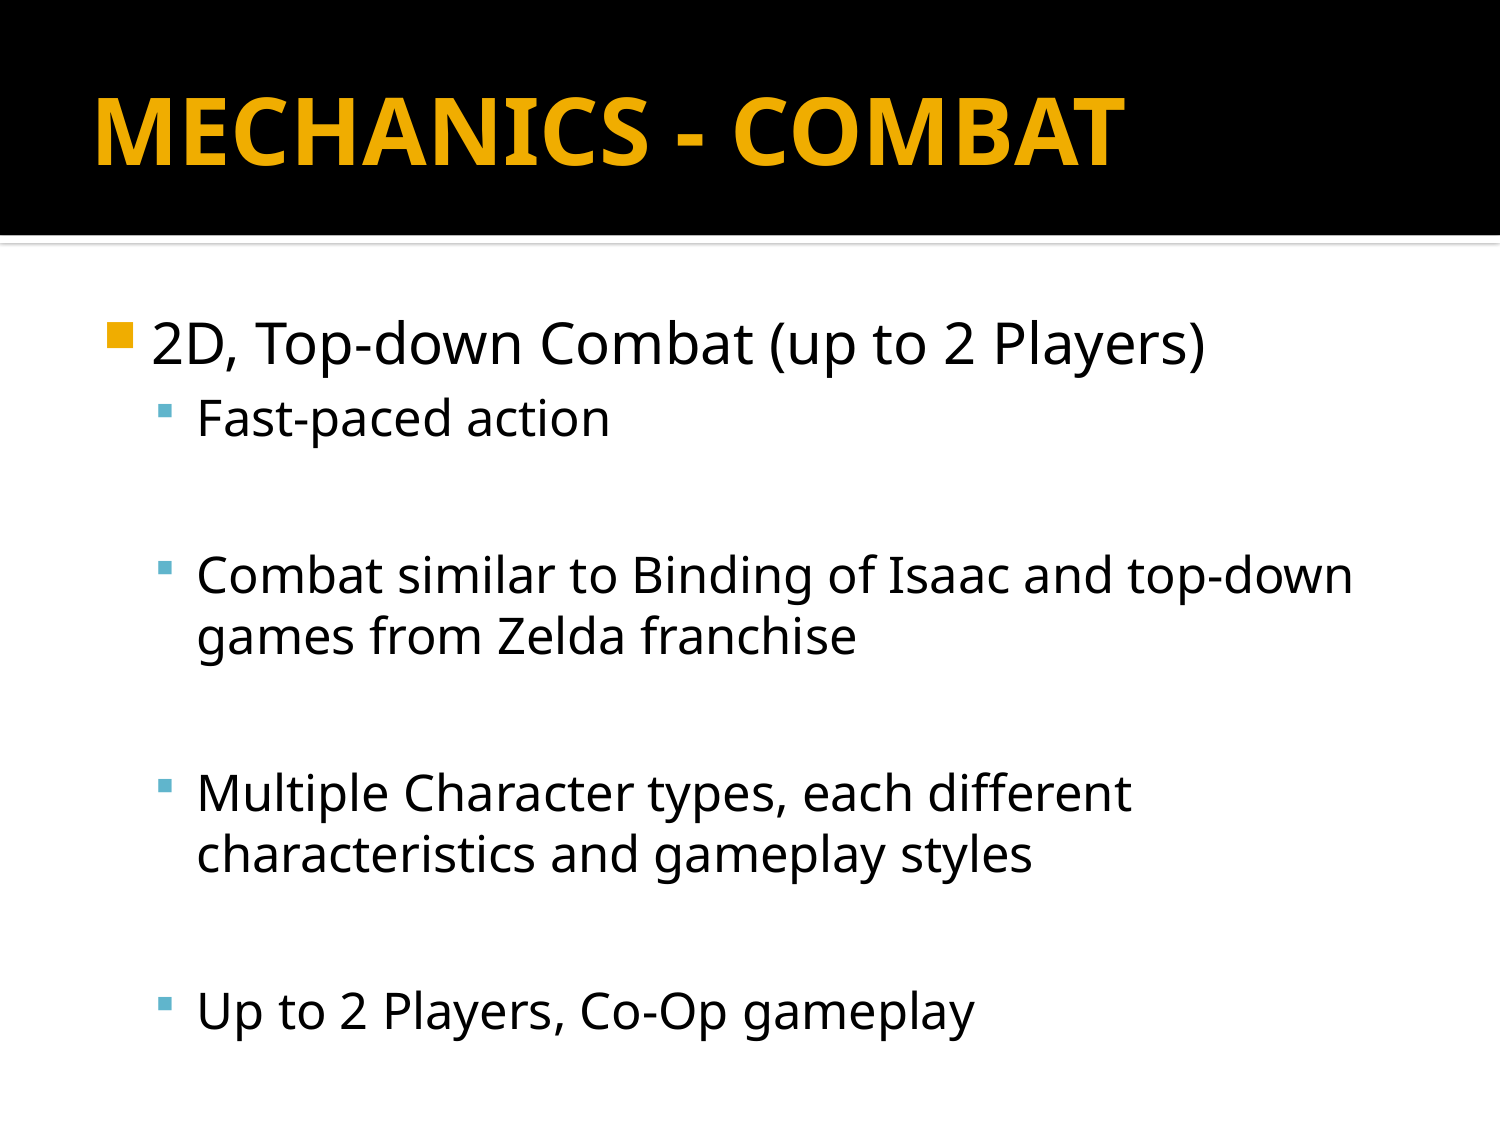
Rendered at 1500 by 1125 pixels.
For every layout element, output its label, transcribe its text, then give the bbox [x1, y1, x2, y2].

title MECHANICS - COMBAT [75, 25, 1425, 231]
list 2D, Top-down Combat (up to 2 Players) Fast-paced action Combat similar to Binding of Isaac and top-down games from Zelda franchise Multiple Character types, each different characteristics and gameplay styles Up to 2 Players, Co-Op gameplay [75, 291, 1425, 1050]
